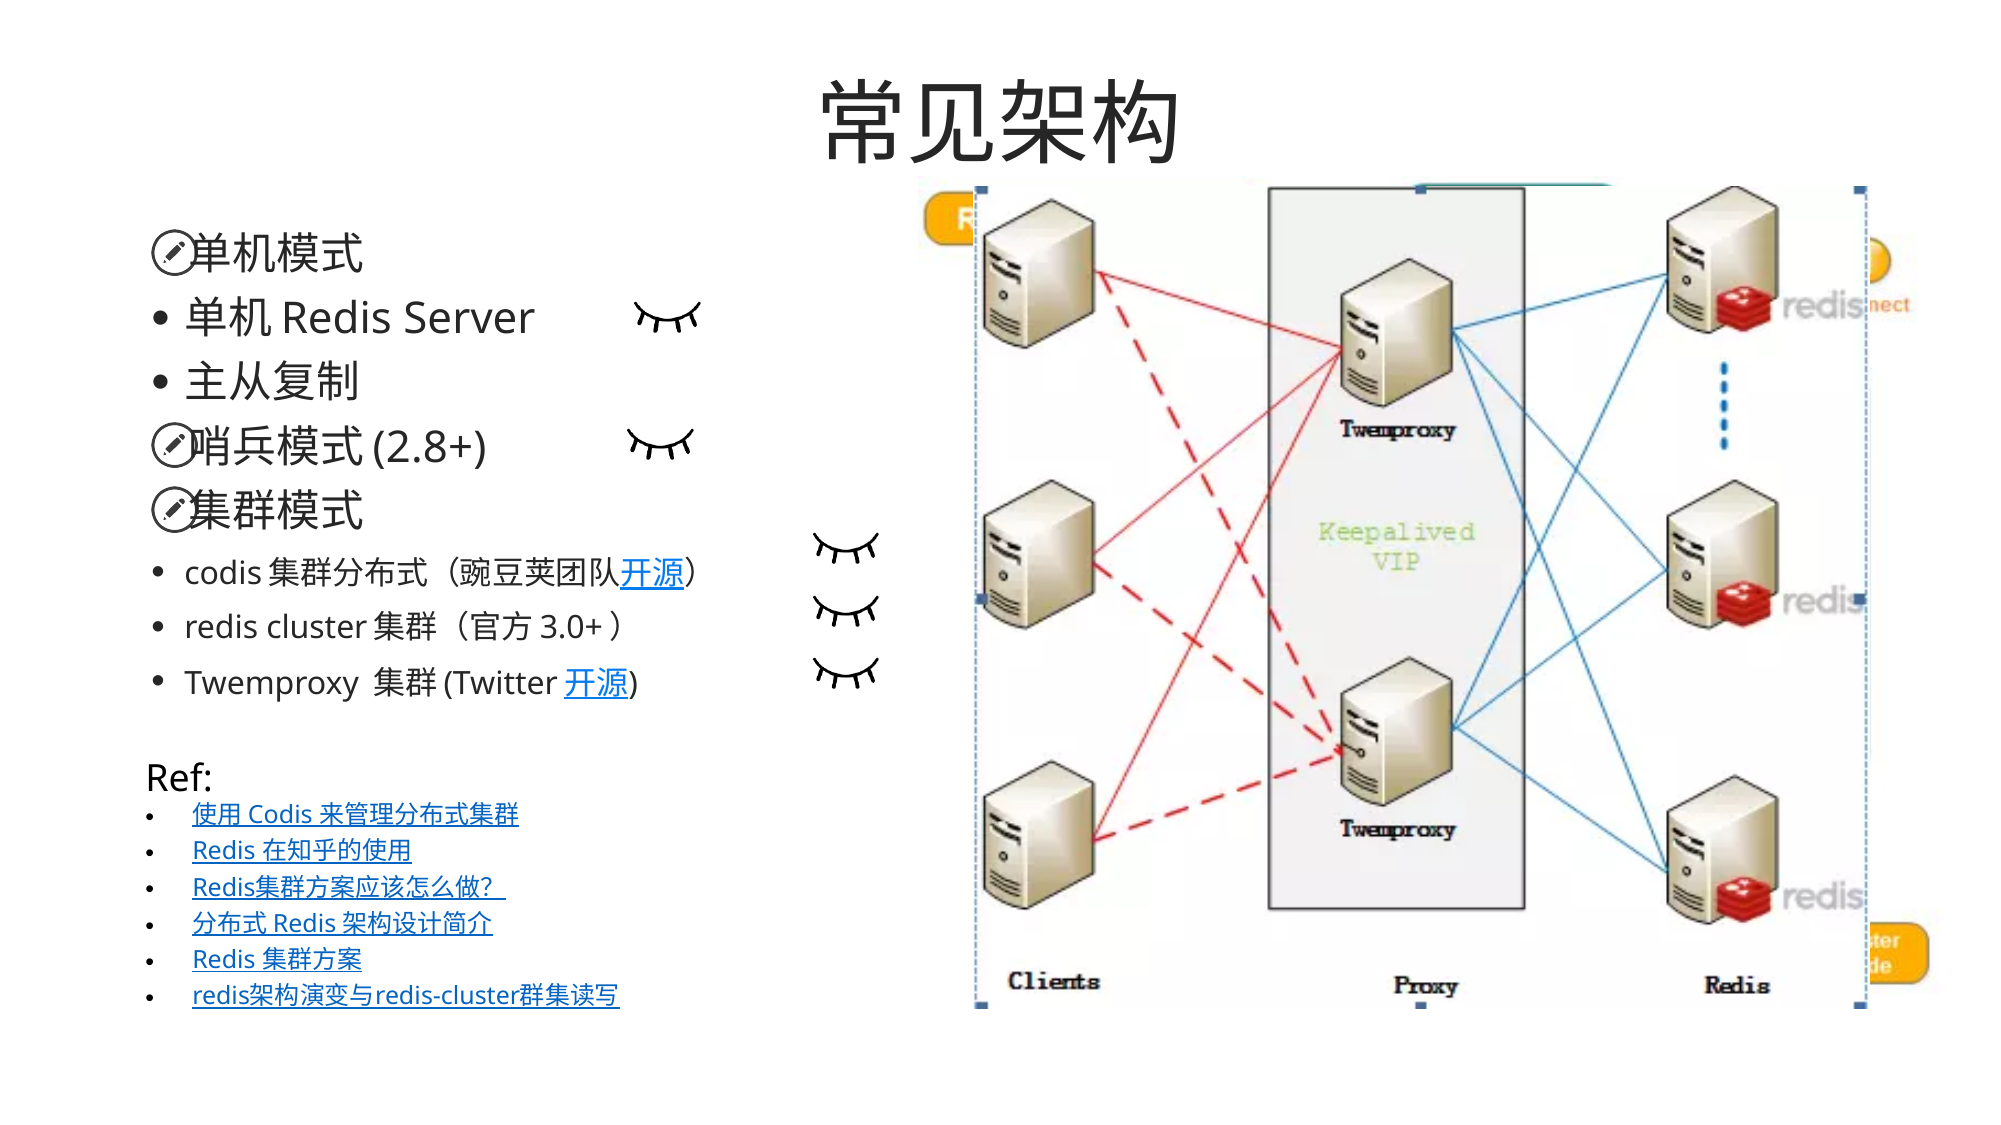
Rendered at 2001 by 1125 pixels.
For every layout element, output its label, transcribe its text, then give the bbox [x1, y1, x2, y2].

text_box Ref: 使用 Codis 来管理分布式集群 Redis 在知乎的使用 Redis集群方案应该怎么做？ 分布式 Redis 架构设计简介 Redis 集群方案 redis架构演变与redis-cluster群集读写 [130, 746, 844, 1024]
list 单机模式 单机Redis Server 主从复制 哨兵模式(2.8+) 集群模式 codis集群分布式（豌豆荚团队开源） redis cluster集群（官方3.0+） Twemproxy 集群(Twitter开源) [136, 224, 899, 715]
picture [807, 510, 883, 711]
picture [151, 229, 198, 276]
picture [151, 486, 198, 533]
picture [151, 422, 198, 468]
picture [918, 176, 1939, 1009]
picture [622, 406, 698, 482]
picture [629, 279, 705, 355]
title 常见架构 [292, 62, 1705, 192]
